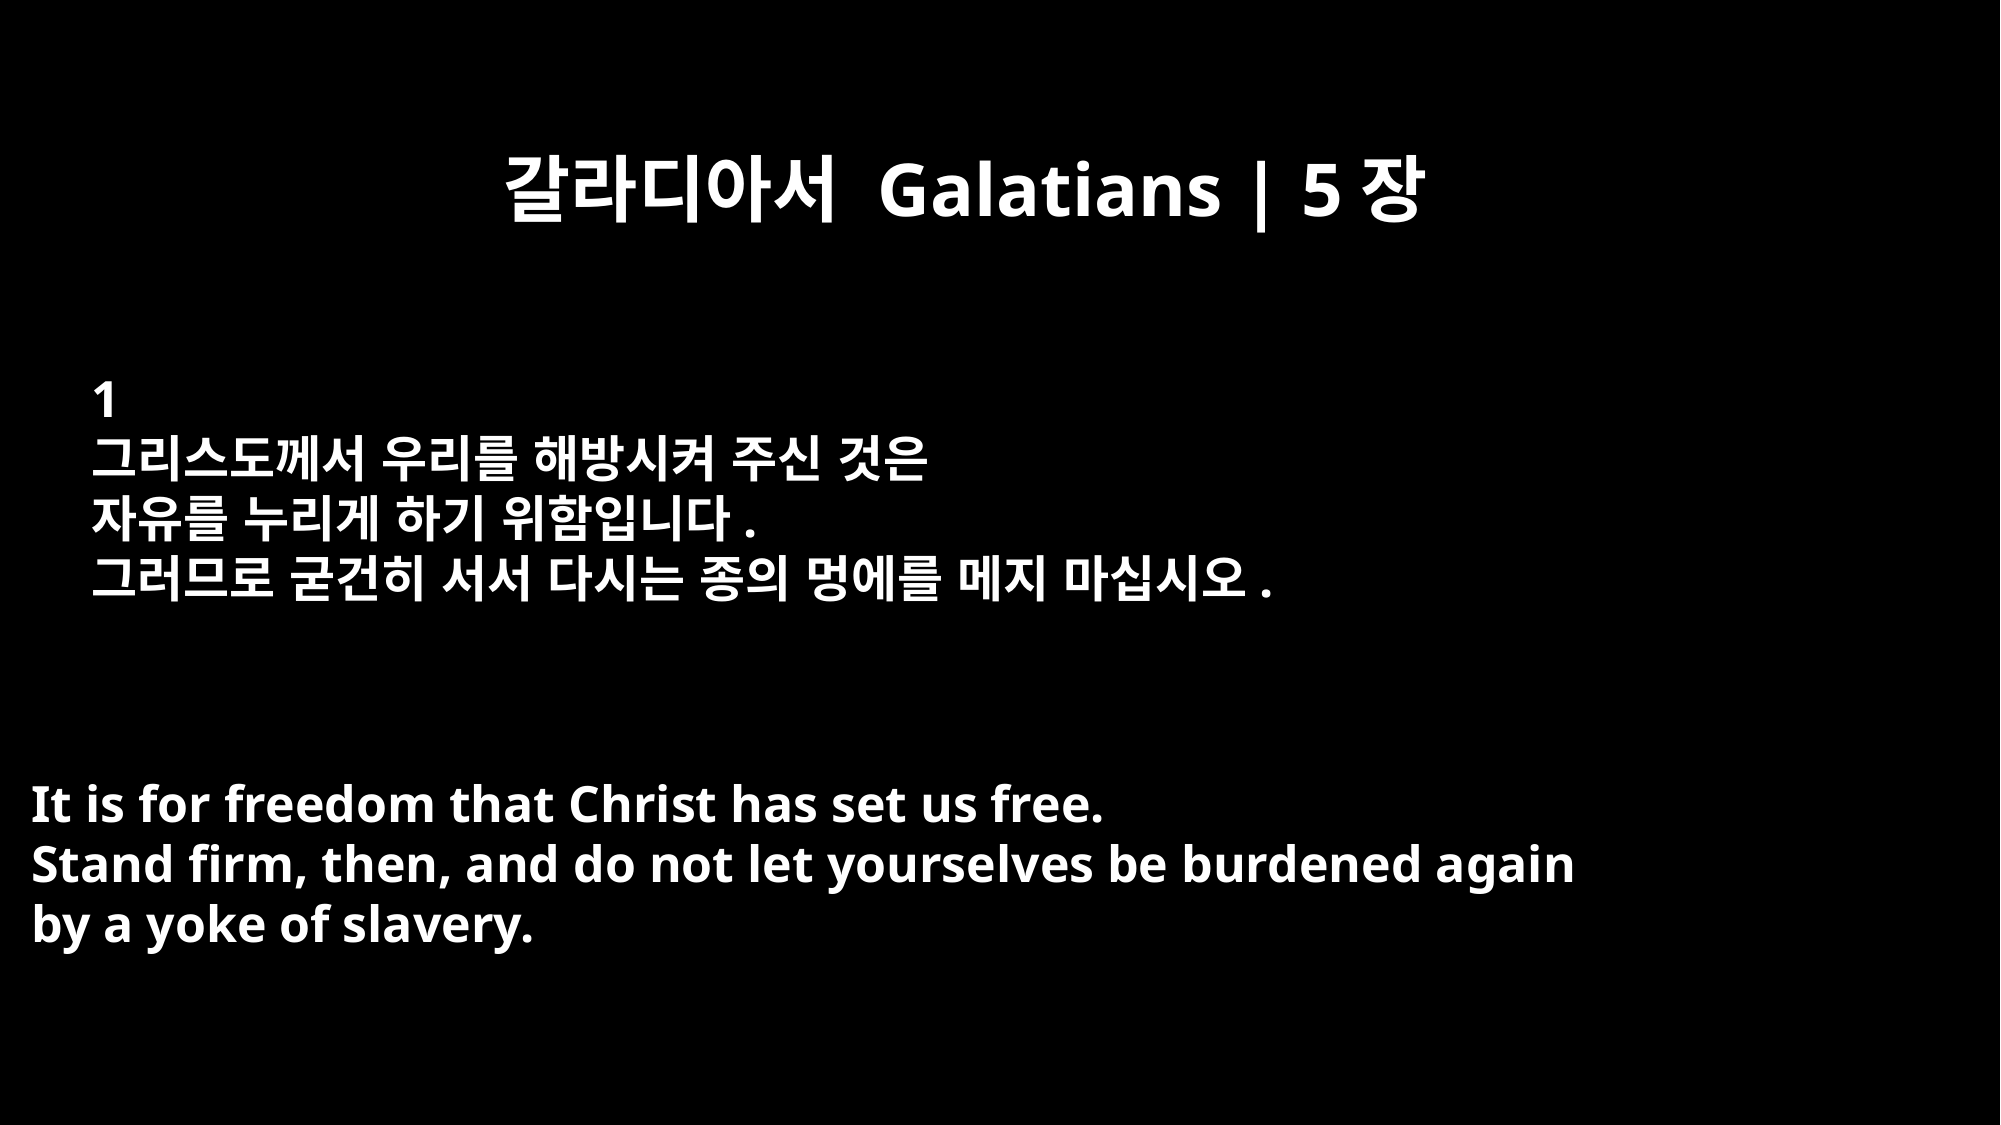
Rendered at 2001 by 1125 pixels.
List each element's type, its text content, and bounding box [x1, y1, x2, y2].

text_box 갈라디아서 Galatians | 5장 [488, 136, 1443, 239]
text_box It is for freedom that Christ has set us free. Stand firm, then, and do not let yourselves be burdened again by a yoke of slavery. [16, 764, 1592, 960]
text_box ﻿1 그리스도께서 우리를 해방시켜 주신 것은 자유를 누리게 하기 위함입니다. 그러므로 굳건히 서서 다시는 종의 멍에를 메지 마십시오. [76, 359, 1289, 615]
